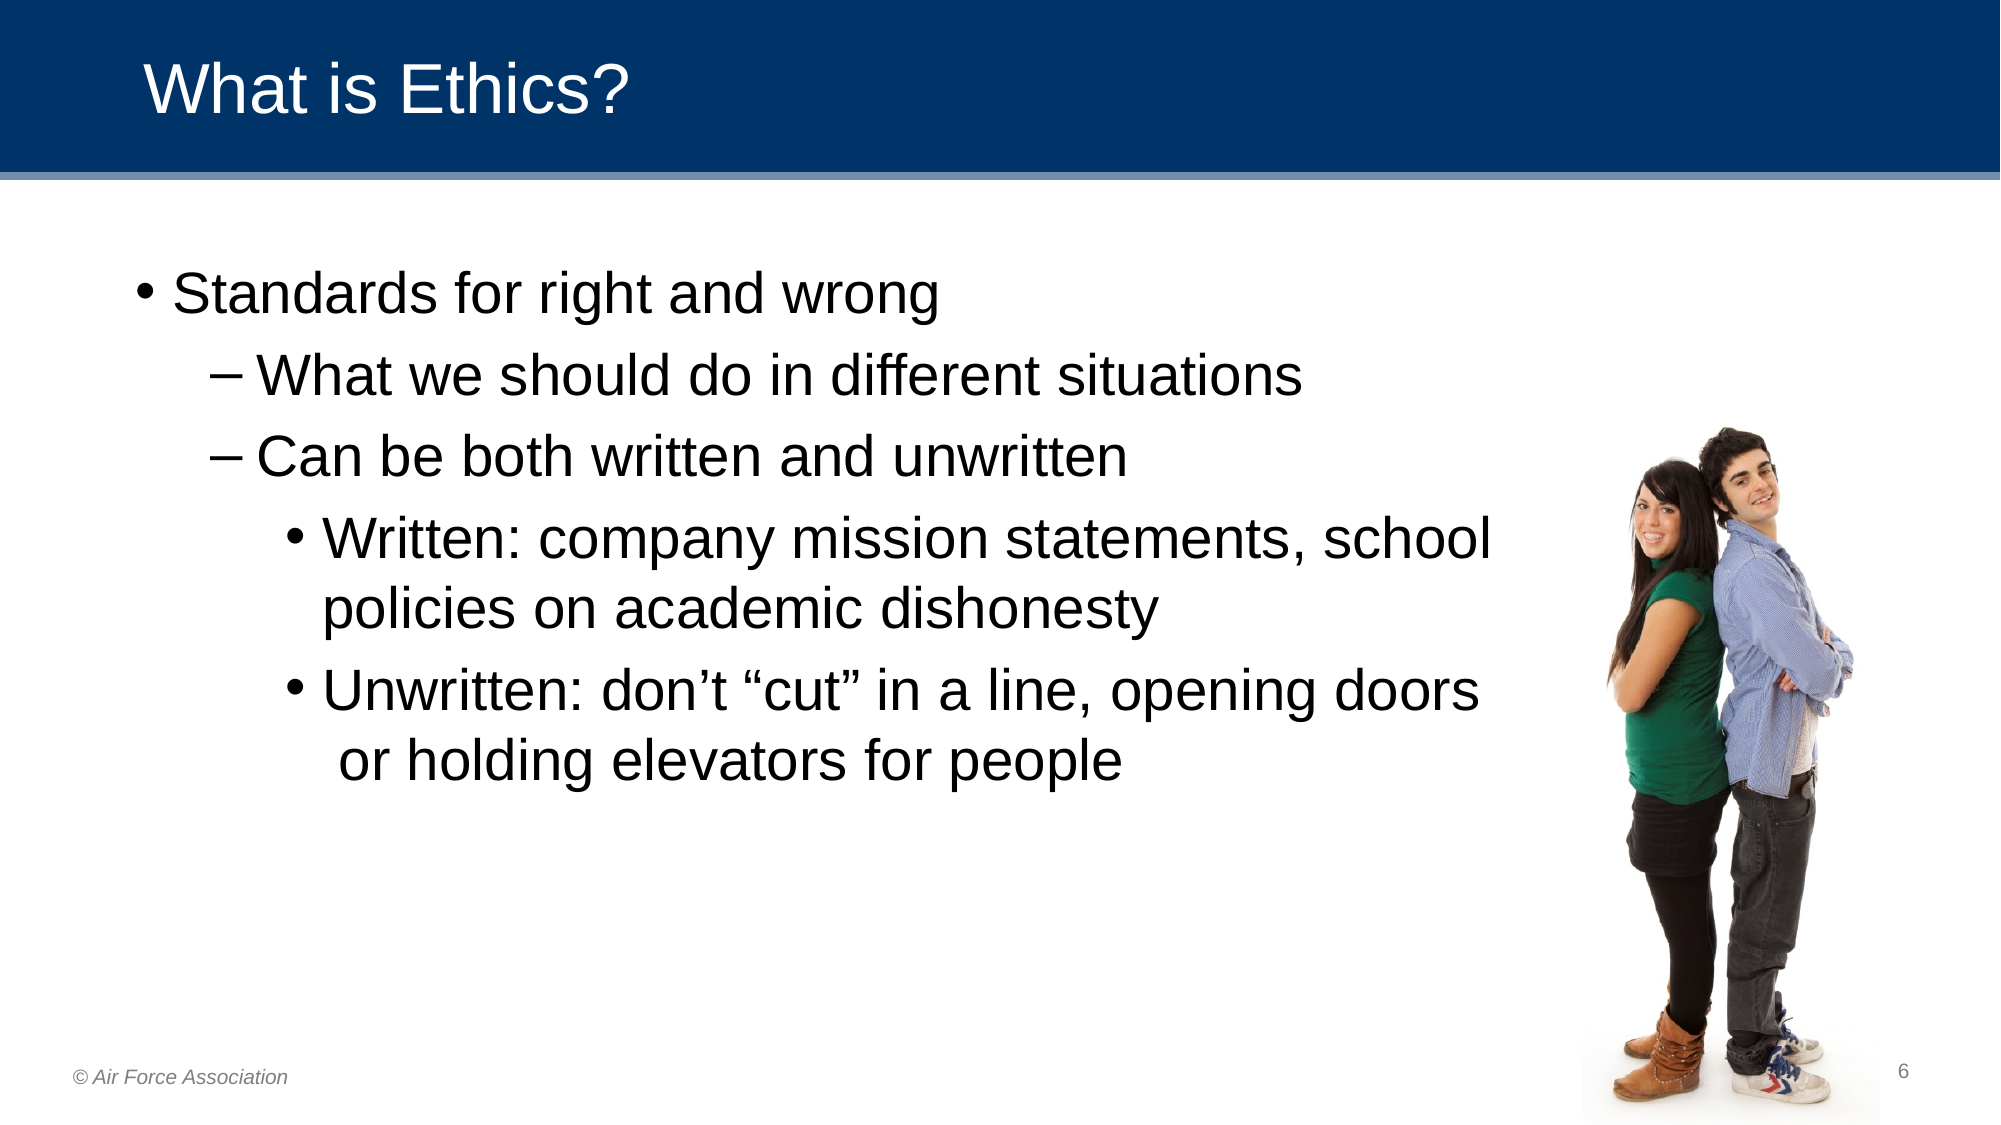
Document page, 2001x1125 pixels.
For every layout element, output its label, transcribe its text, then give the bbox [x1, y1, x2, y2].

picture [1582, 312, 1881, 1125]
slide_number ‹#› [1885, 1039, 1960, 1100]
list Standards for right and wrong What we should do in different situations Can be both written and unwritten Written: company mission statements, school policies on academic dishonesty Unwritten: don’t “cut” in a line, opening doors or holding elevators for people [120, 247, 1880, 1008]
title What is Ethics? [128, 37, 1734, 133]
